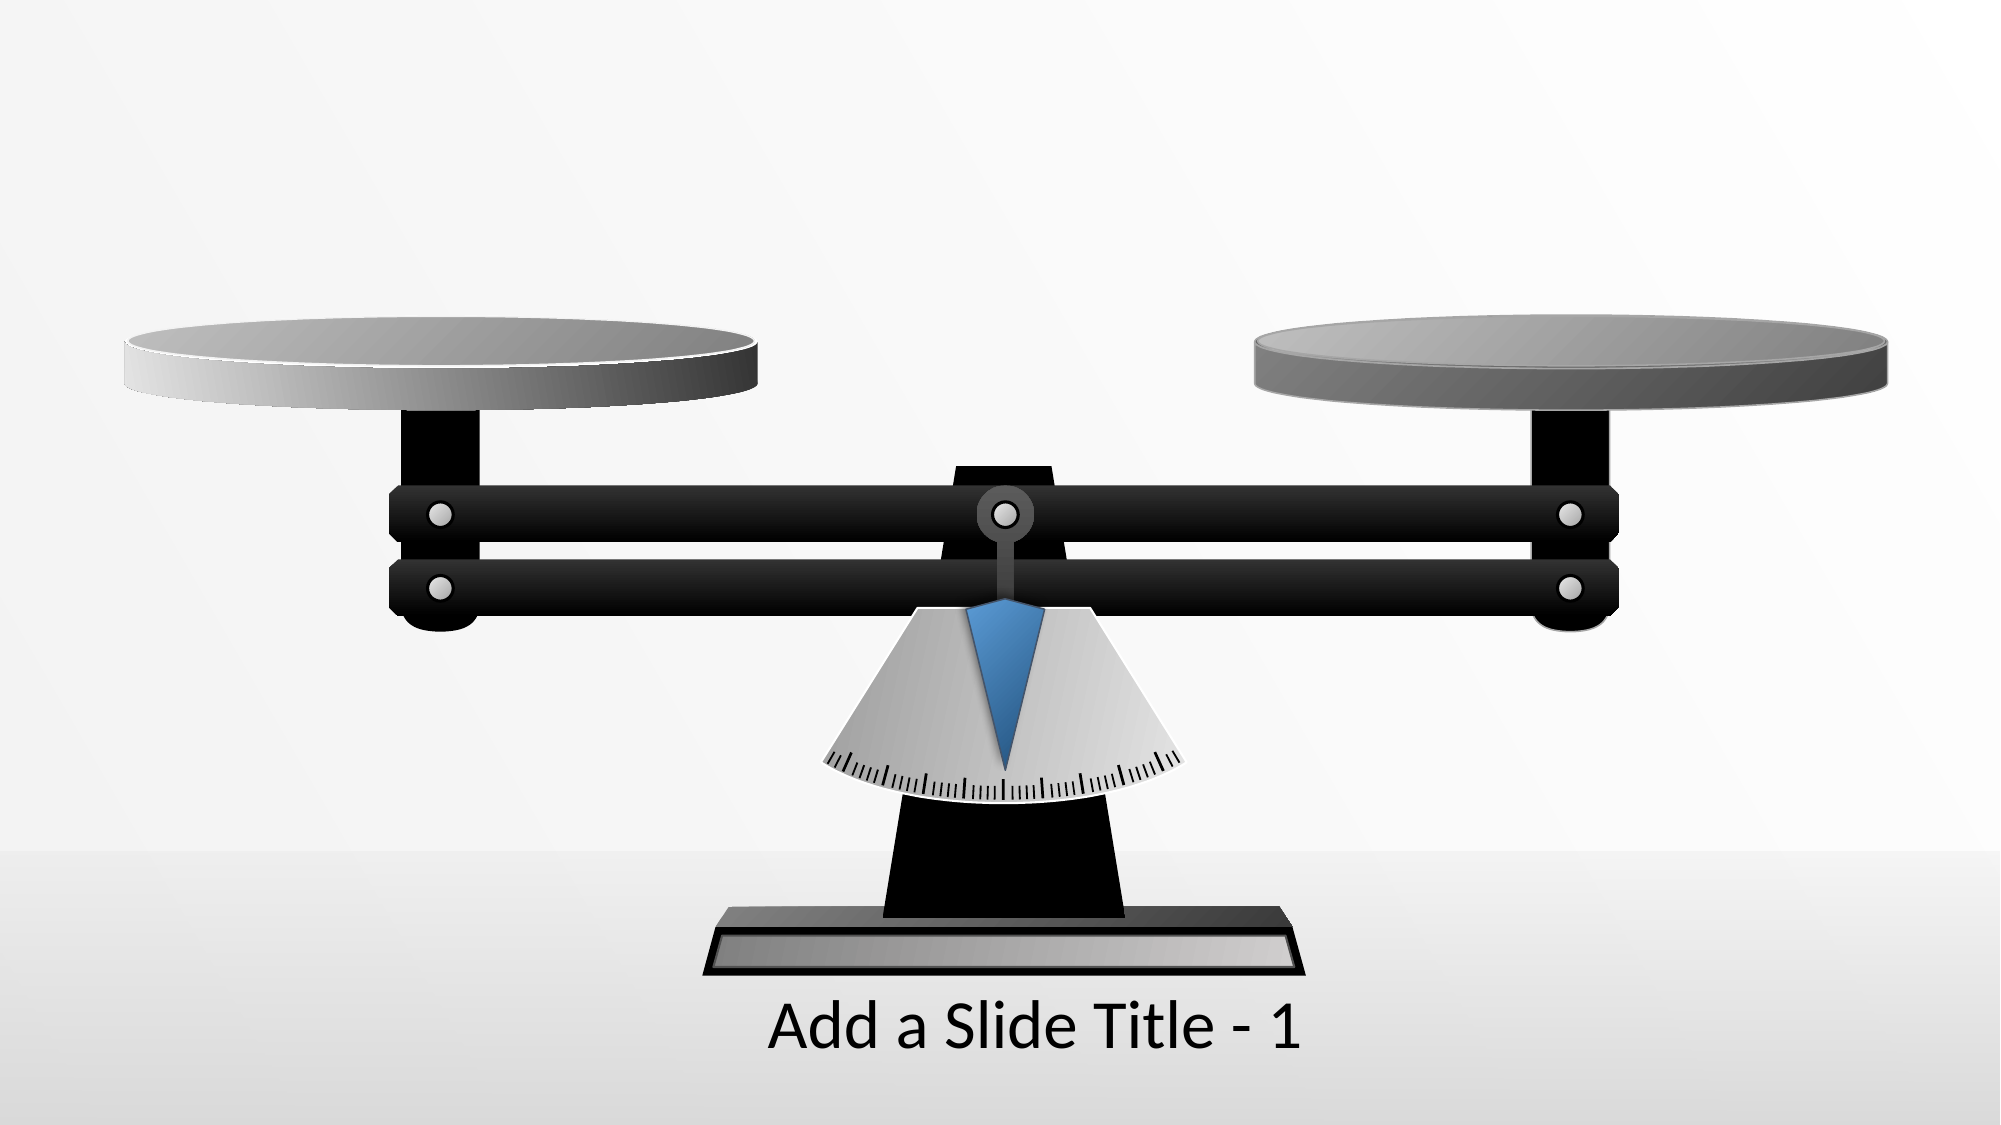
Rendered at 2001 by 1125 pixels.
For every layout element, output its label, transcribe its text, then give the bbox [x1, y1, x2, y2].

title Add a Slide Title - 1 [369, 981, 1702, 1071]
